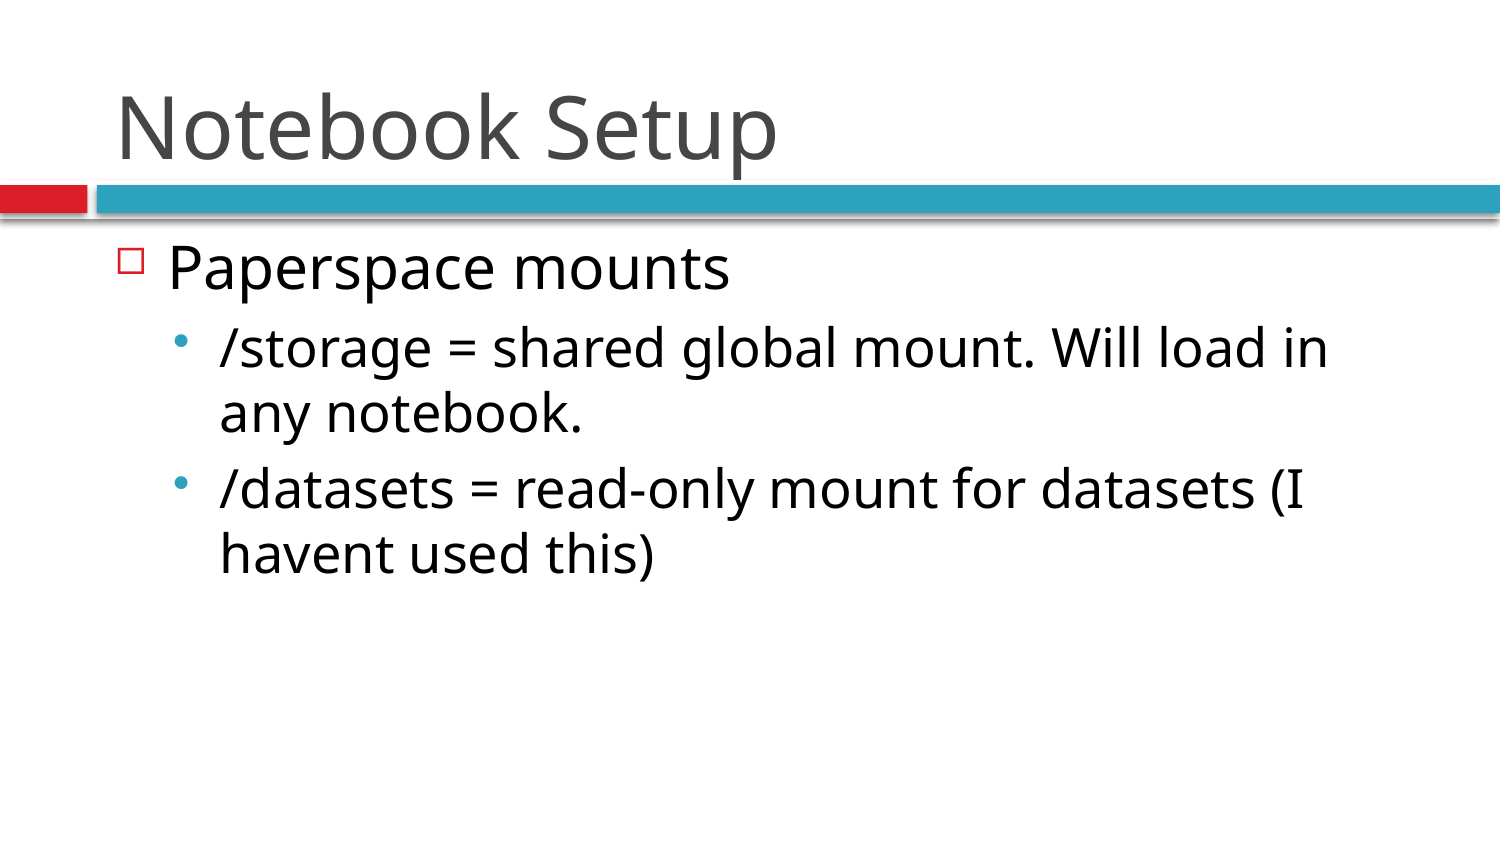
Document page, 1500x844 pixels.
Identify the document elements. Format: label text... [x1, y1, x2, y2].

title Notebook Setup [99, 19, 1438, 185]
list Paperspace mounts /storage = shared global mount. Will load in any notebook. /datasets = read-only mount for datasets (I havent used this) [99, 221, 1438, 760]
